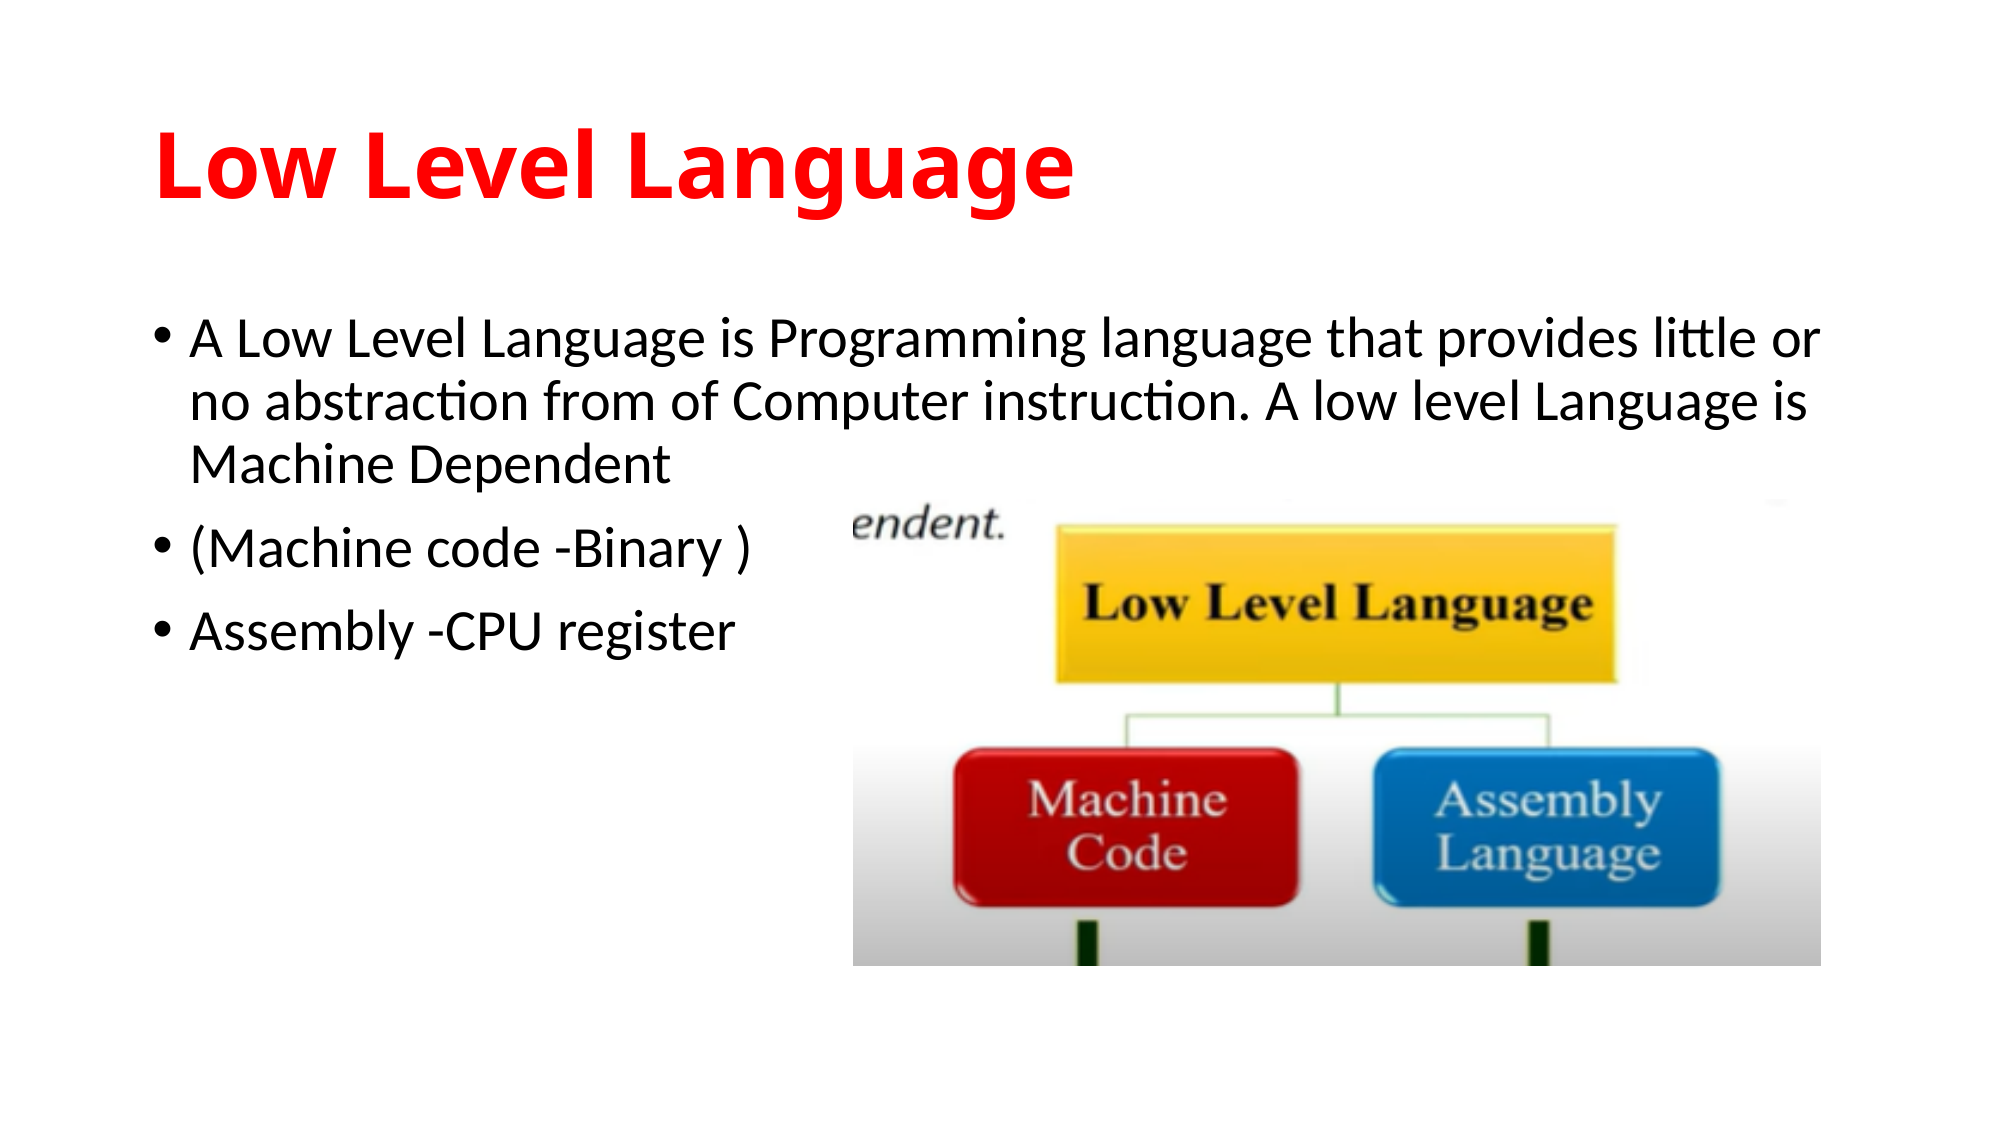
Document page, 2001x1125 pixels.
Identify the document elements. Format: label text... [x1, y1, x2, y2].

title Low Level Language [137, 59, 1863, 278]
picture [853, 498, 1821, 966]
list A Low Level Language is Programming language that provides little or no abstraction from of Computer instruction. A low level Language is Machine Dependent (Machine code -Binary ) Assembly -CPU register [137, 299, 1863, 1014]
